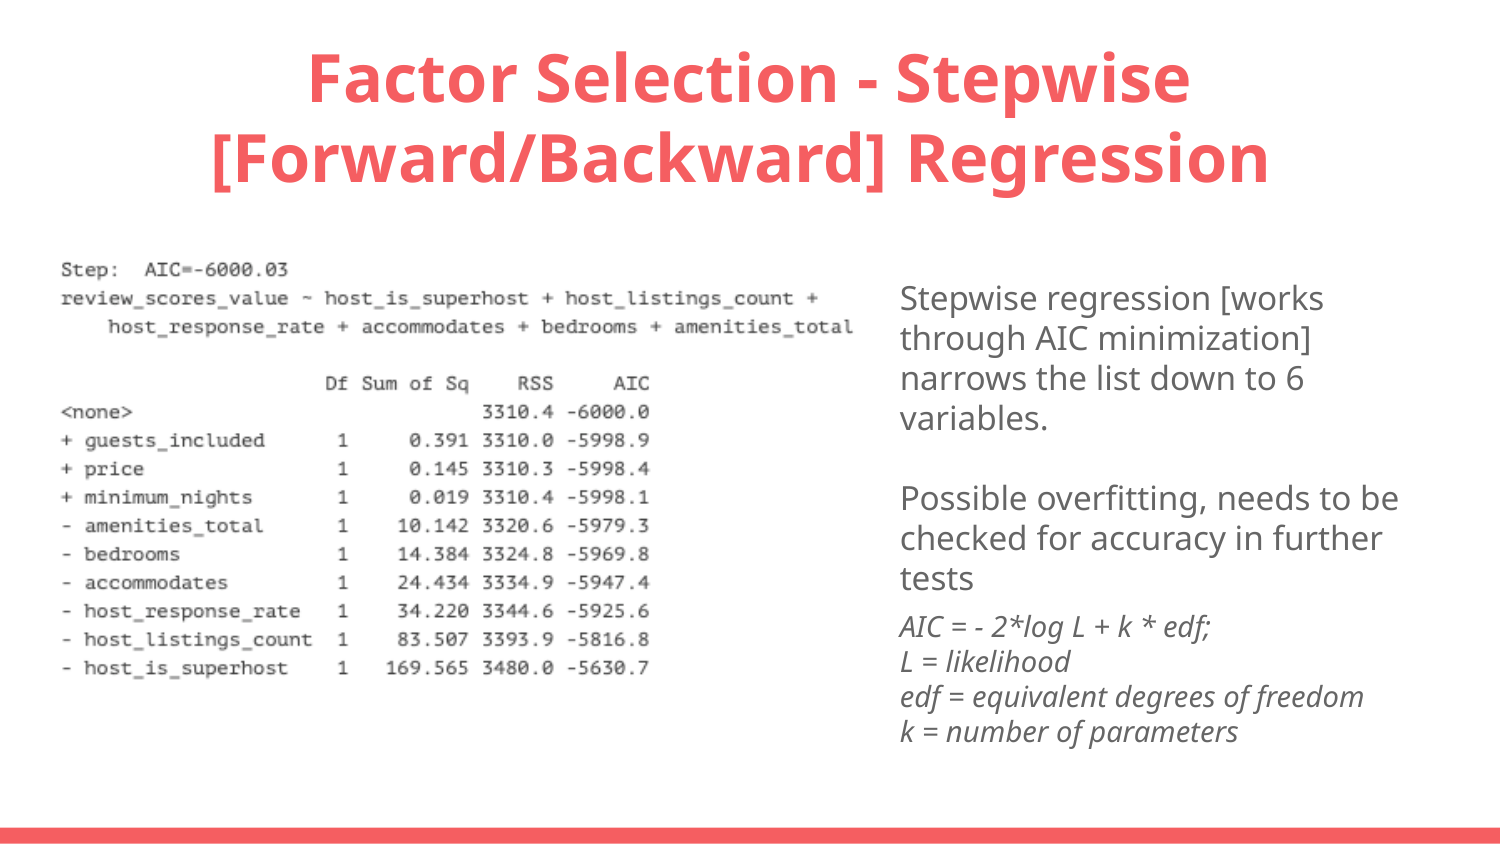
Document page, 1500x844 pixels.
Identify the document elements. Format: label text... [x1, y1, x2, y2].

text_box AIC = - 2*log L + k * edf; L = likelihood edf = equivalent degrees of freedom k = number of parameters [884, 593, 1442, 756]
text_box Stepwise regression [works through AIC minimization] narrows the list down to 6 variables. Possible overfitting, needs to be checked for accuracy in further tests [897, 262, 1442, 578]
picture [50, 253, 893, 683]
title Factor Selection - Stepwise [Forward/Backward] Regression [51, 64, 1449, 167]
